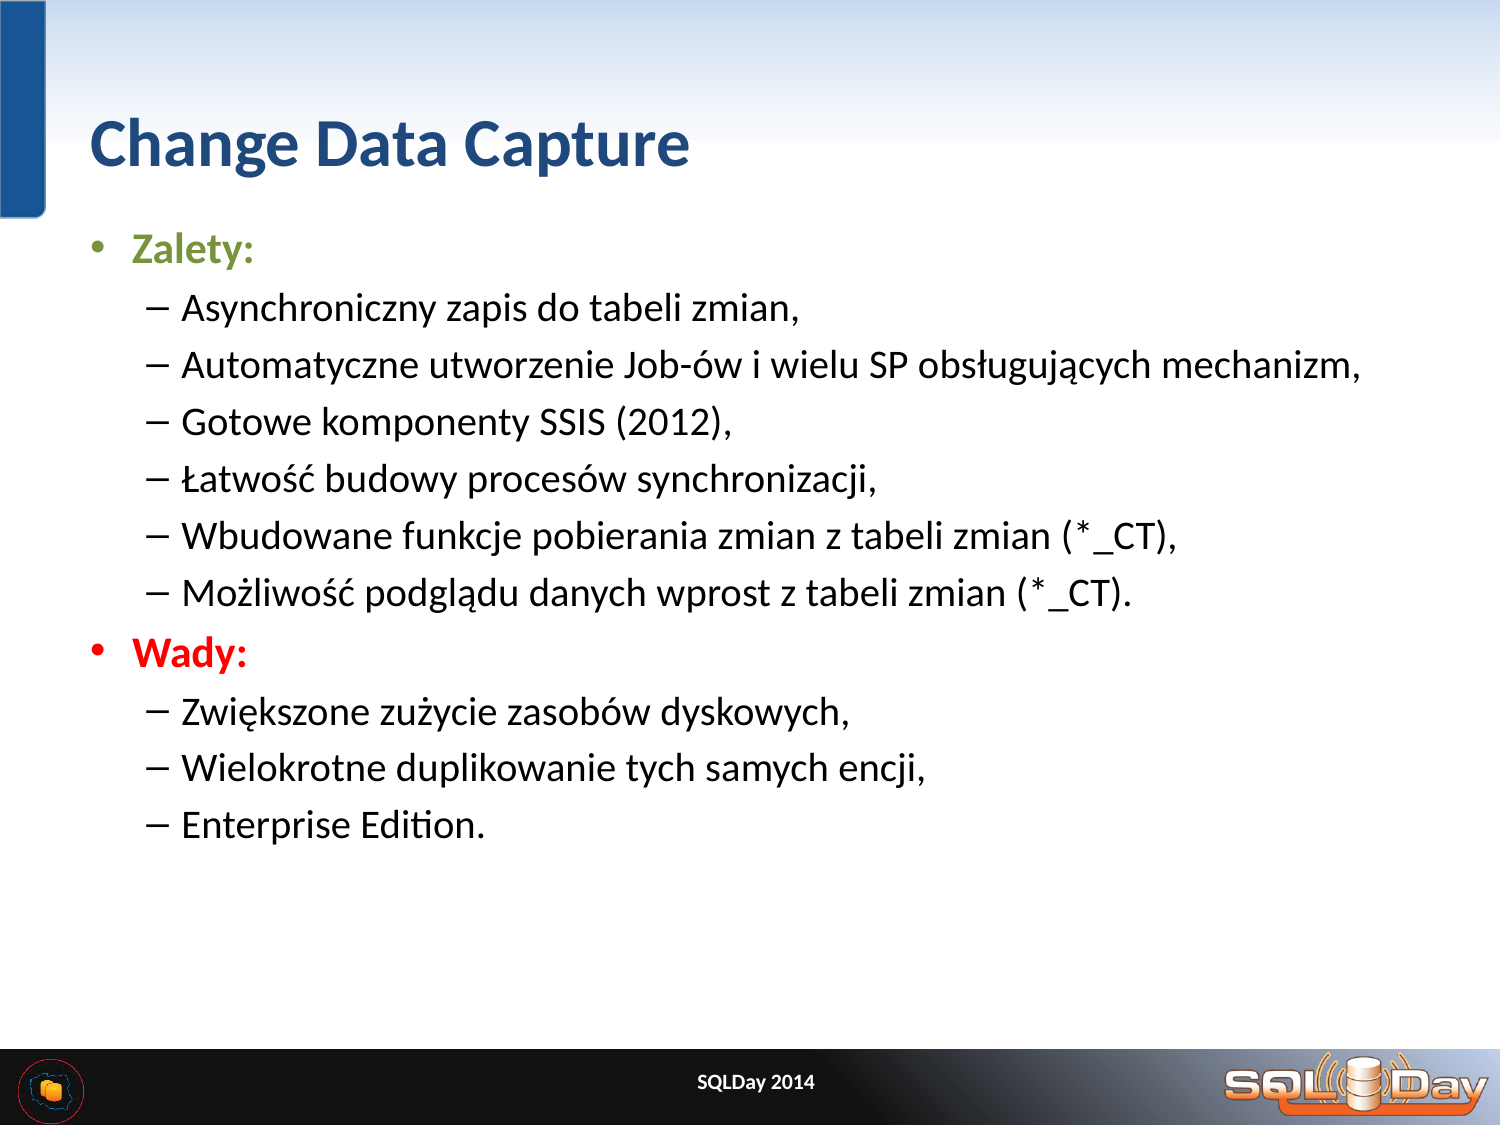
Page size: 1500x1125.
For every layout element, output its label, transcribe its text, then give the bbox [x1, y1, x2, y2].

picture [16, 1057, 85, 1125]
footer SQLDay 2014 [425, 1050, 1088, 1113]
list Zalety: Asynchroniczny zapis do tabeli zmian, Automatyczne utworzenie Job-ów i wielu SP obsługujących mechanizm, Gotowe komponenty SSIS (2012), Łatwość budowy procesów synchronizacji, Wbudowane funkcje pobierania zmian z tabeli zmian (*_CT), Możliwość podglądu danych wprost z tabeli zmian (*_CT). Wady: Zwiększone zużycie zasobów dyskowych, Wielokrotne duplikowanie tych samych encji, Enterprise Edition. [75, 212, 1425, 1005]
picture [0, 0, 46, 219]
title Change Data Capture [75, 45, 1425, 212]
picture [1224, 1052, 1489, 1116]
